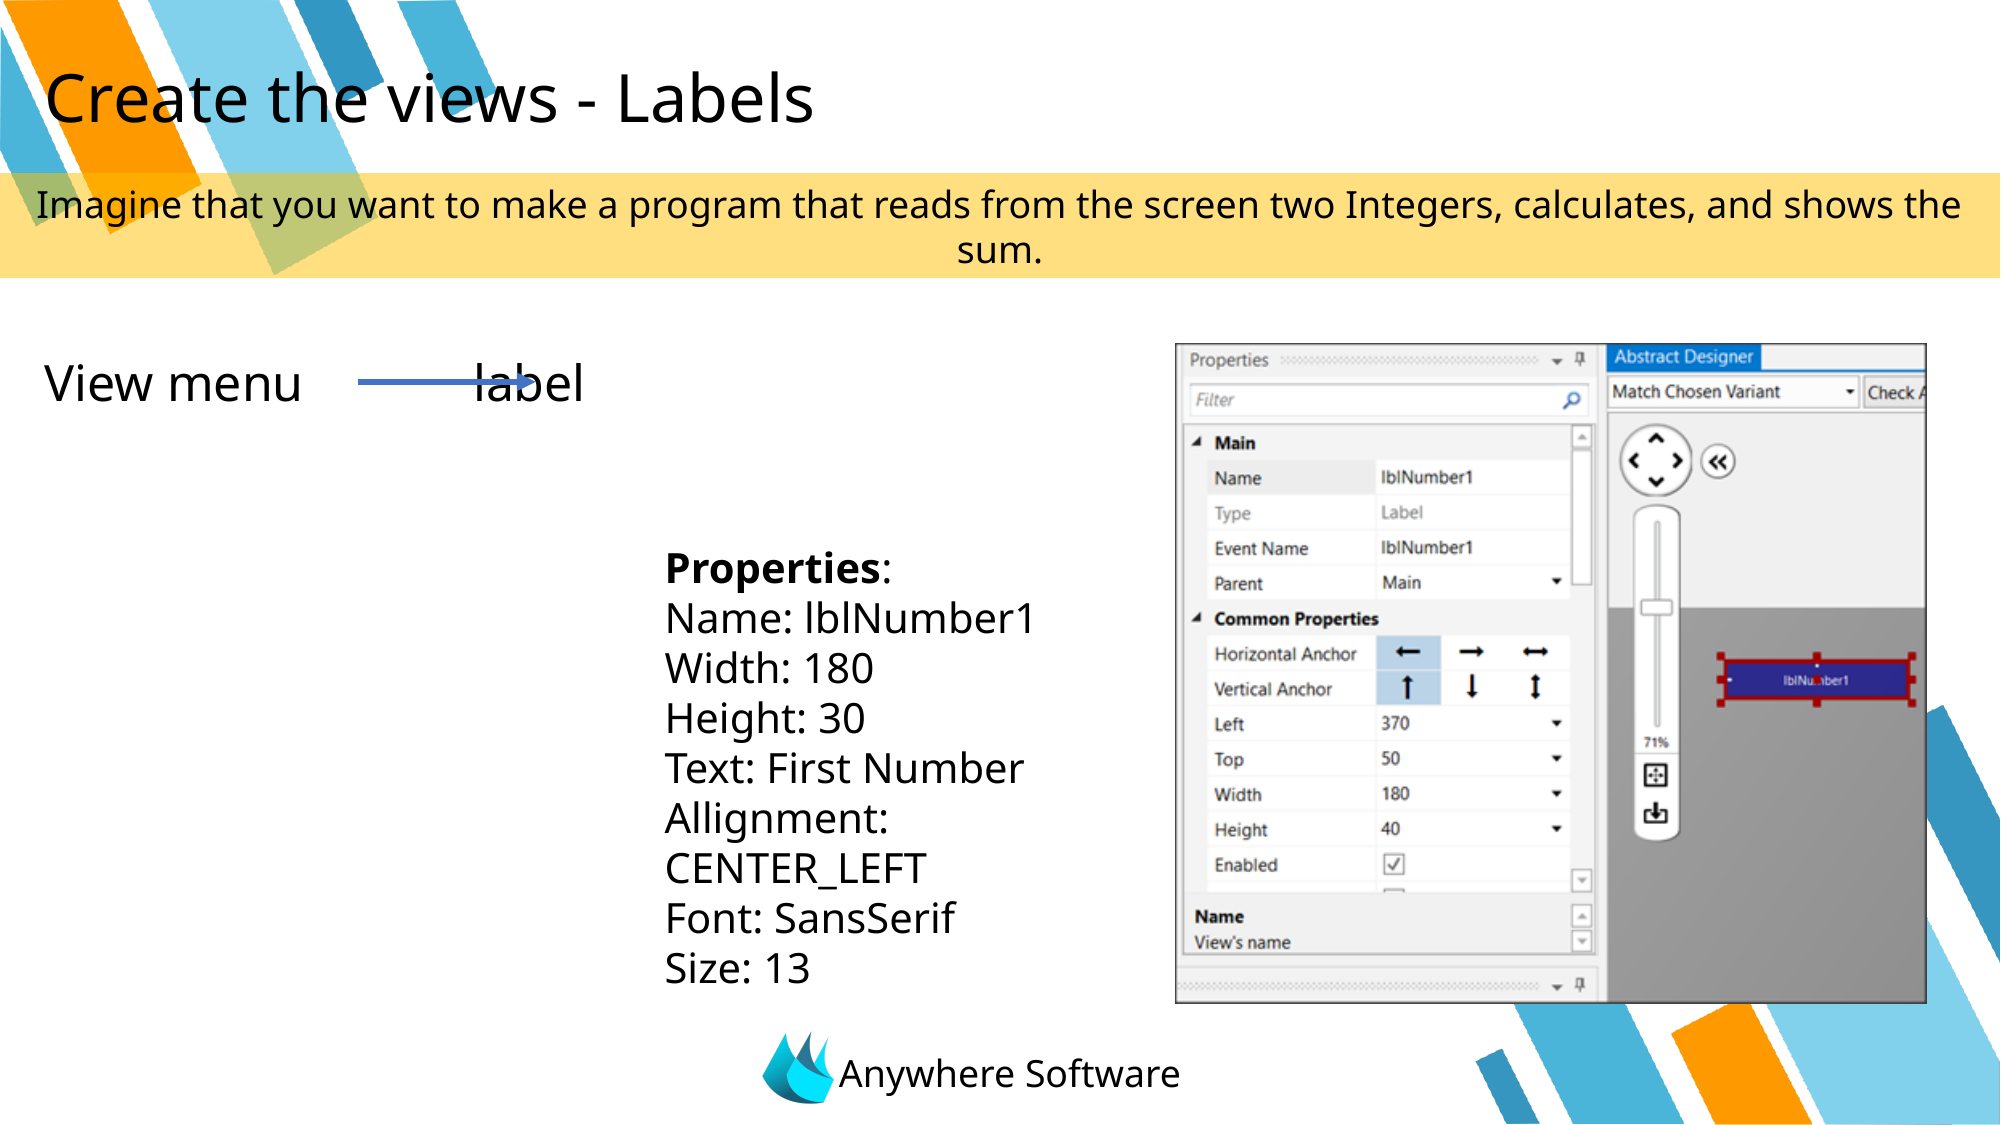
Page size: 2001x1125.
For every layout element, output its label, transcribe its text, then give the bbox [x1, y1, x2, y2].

text_box Properties: Name: lblNumber1 Width: 180 Height: 30 Text: First Number Allignment: CENTER_LEFT Font: SansSerif Size: 13 [649, 534, 1127, 1000]
text_box View menu label [29, 343, 1030, 419]
picture [0, 279, 2000, 1125]
title Create the views - Labels [29, 30, 1755, 173]
text_box Imagine that you want to make a program that reads from the screen two Integers, calculates, and shows the sum. [0, 173, 2000, 279]
picture [0, 0, 2000, 173]
